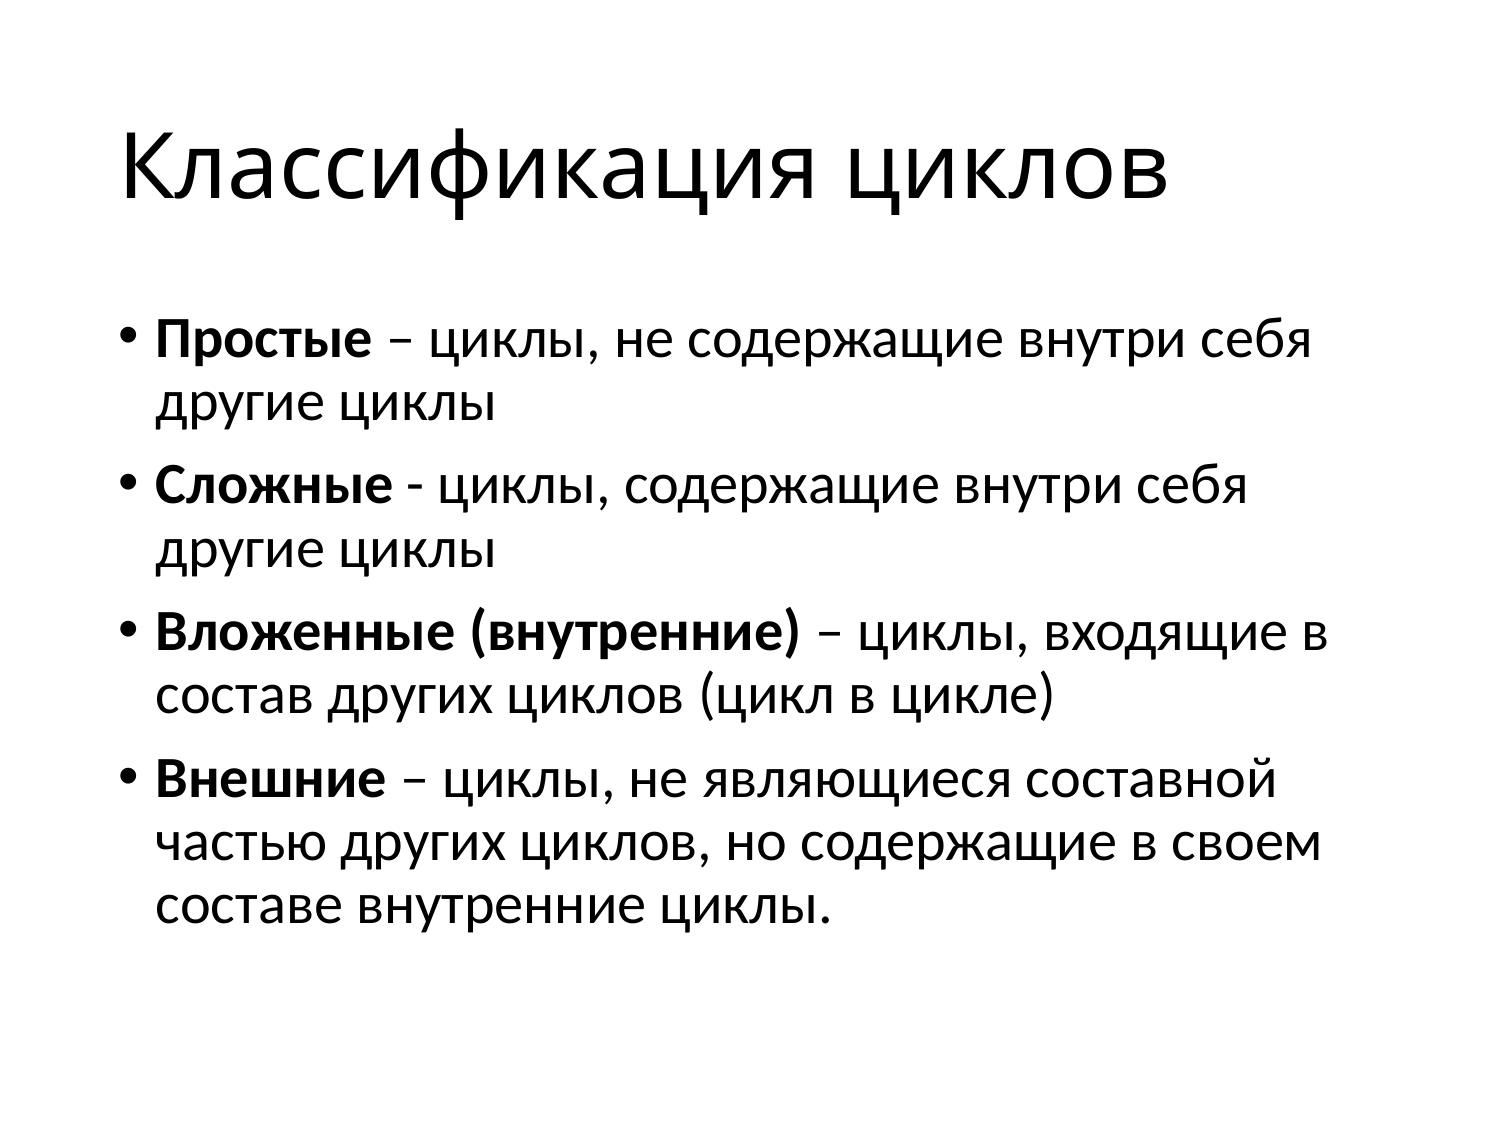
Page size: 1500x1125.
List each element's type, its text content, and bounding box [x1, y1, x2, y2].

title Классификация циклов [103, 59, 1397, 278]
list Простые – циклы, не содержащие внутри себя другие циклы Сложные - циклы, содержащие внутри себя другие циклы Вложенные (внутренние) – циклы, входящие в состав других циклов (цикл в цикле) Внешние – циклы, не являющиеся составной частью других циклов, но содержащие в своем составе внутренние циклы. [103, 299, 1397, 1014]
